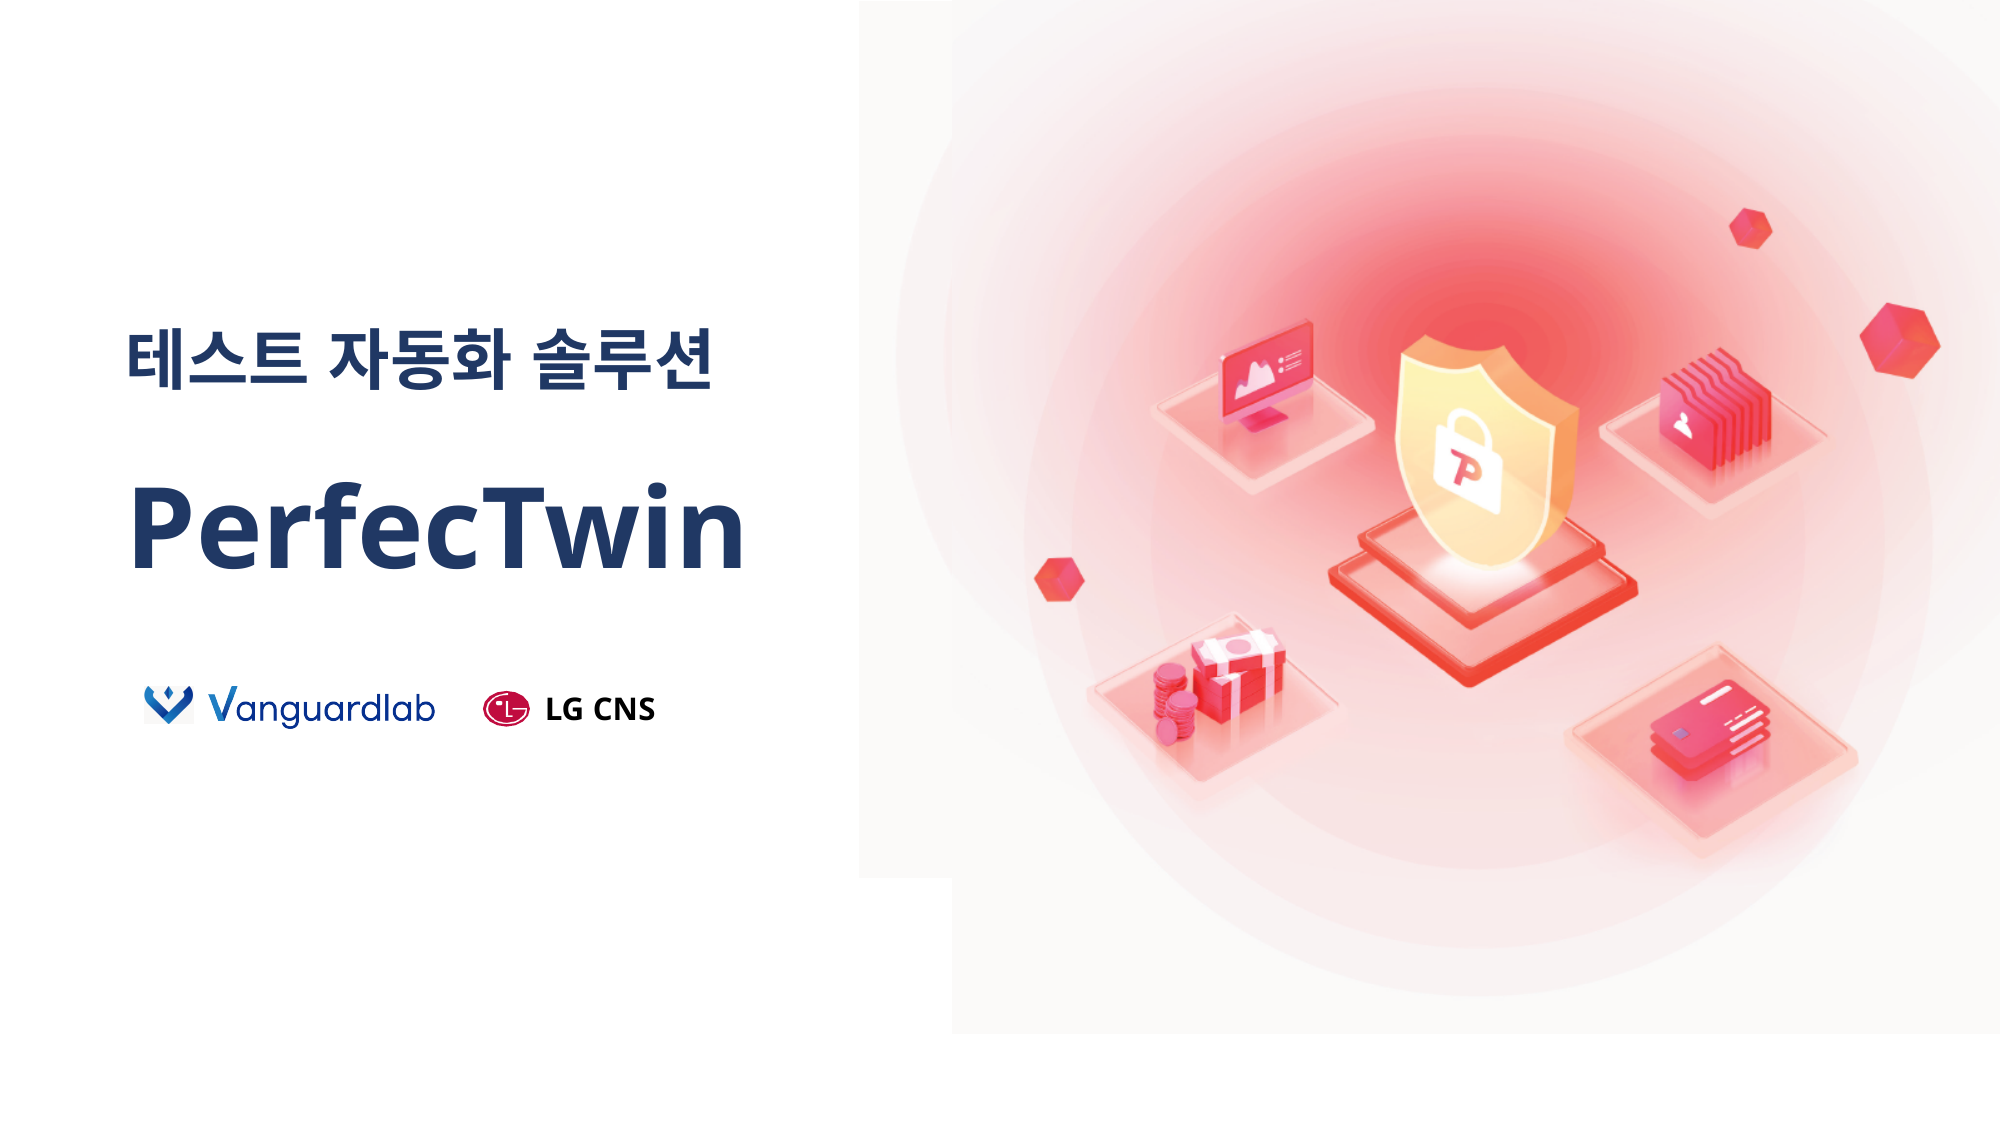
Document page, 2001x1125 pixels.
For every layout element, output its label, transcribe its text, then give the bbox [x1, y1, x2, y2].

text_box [482, 690, 530, 727]
text_box LG CNS [530, 682, 674, 735]
picture [208, 686, 435, 730]
text_box PerfecTwin [125, 456, 911, 592]
picture [144, 686, 194, 724]
picture [859, 0, 2000, 1034]
text_box 테스트 자동화 솔루션 [125, 317, 936, 398]
